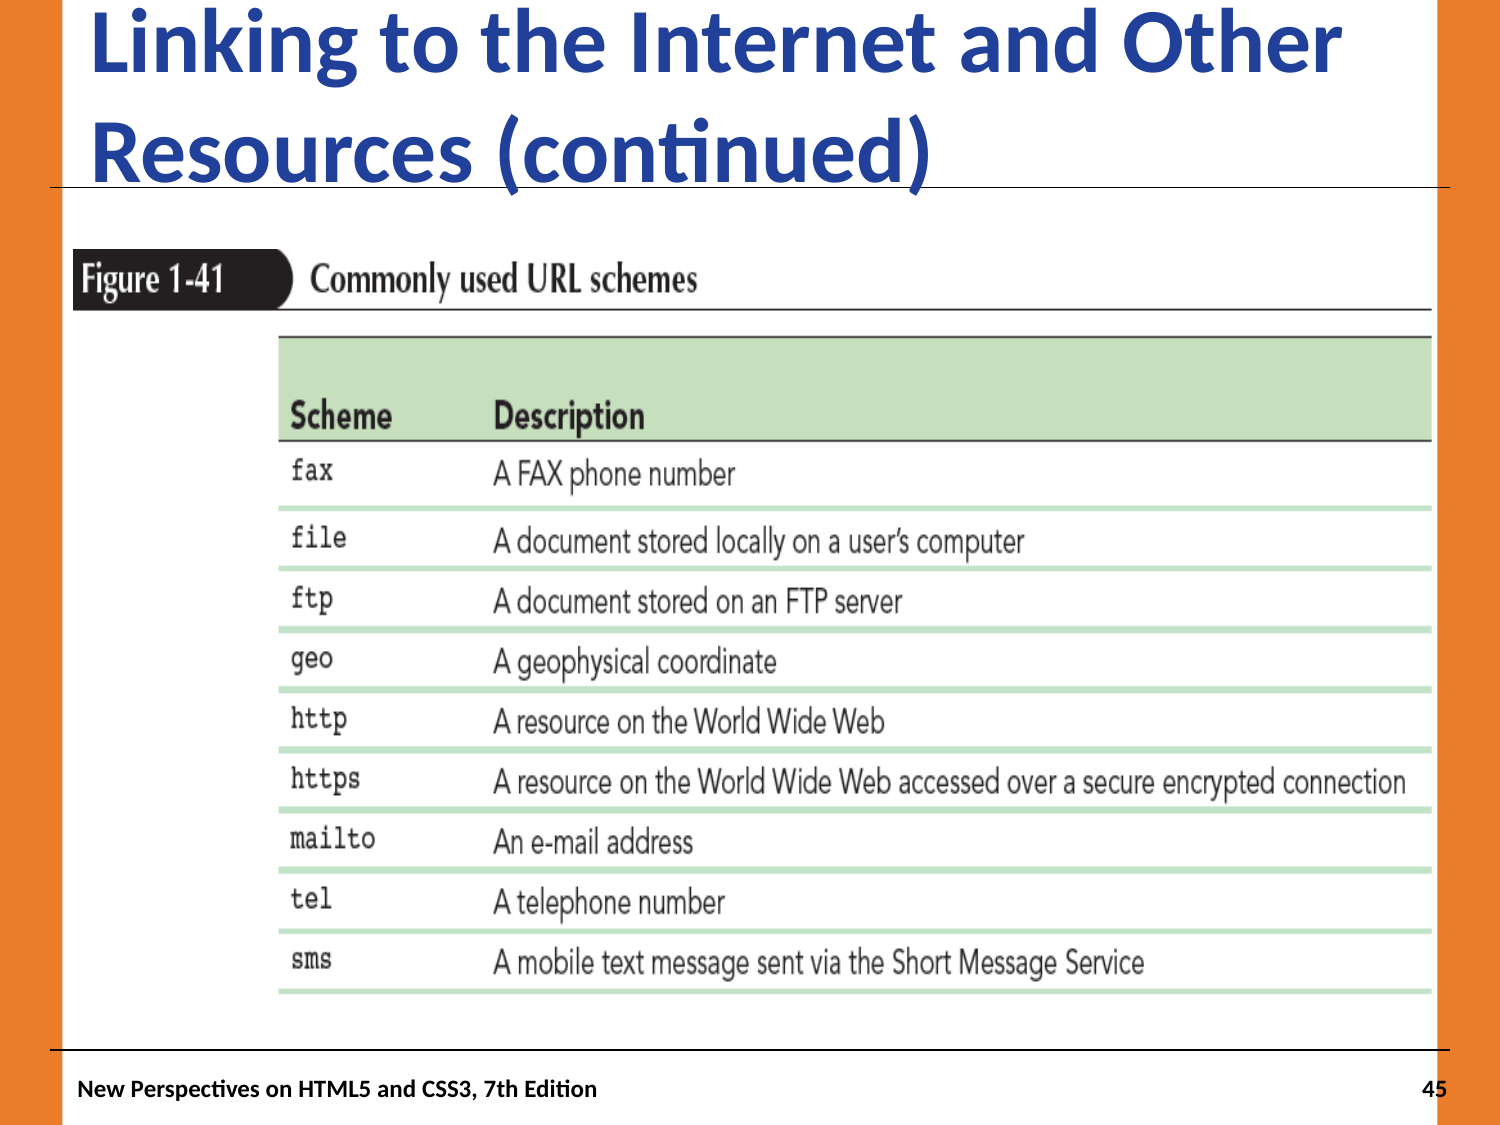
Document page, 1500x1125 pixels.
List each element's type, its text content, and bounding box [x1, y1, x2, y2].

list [73, 249, 1437, 1001]
title Linking to the Internet and Other Resources (continued) [74, 13, 1438, 169]
footer New Perspectives on HTML5 and CSS3, 7th Edition [62, 1050, 1374, 1125]
slide_number 45 [1374, 1050, 1463, 1125]
